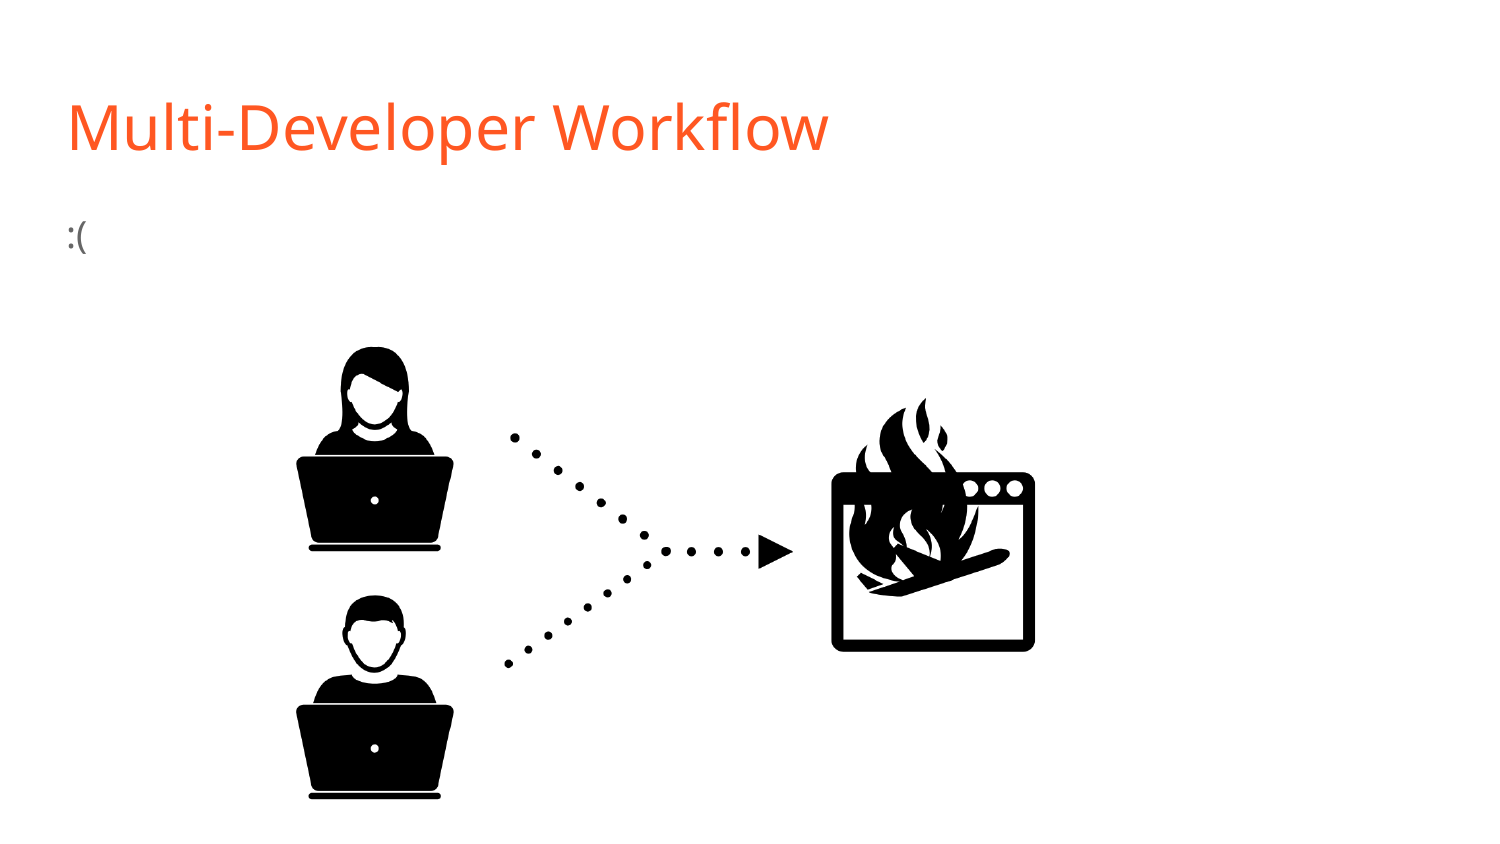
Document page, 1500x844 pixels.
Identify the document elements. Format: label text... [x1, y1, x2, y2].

picture [265, 317, 1069, 832]
list :( [51, 189, 1449, 305]
title Multi-Developer Workflow [51, 72, 1449, 167]
